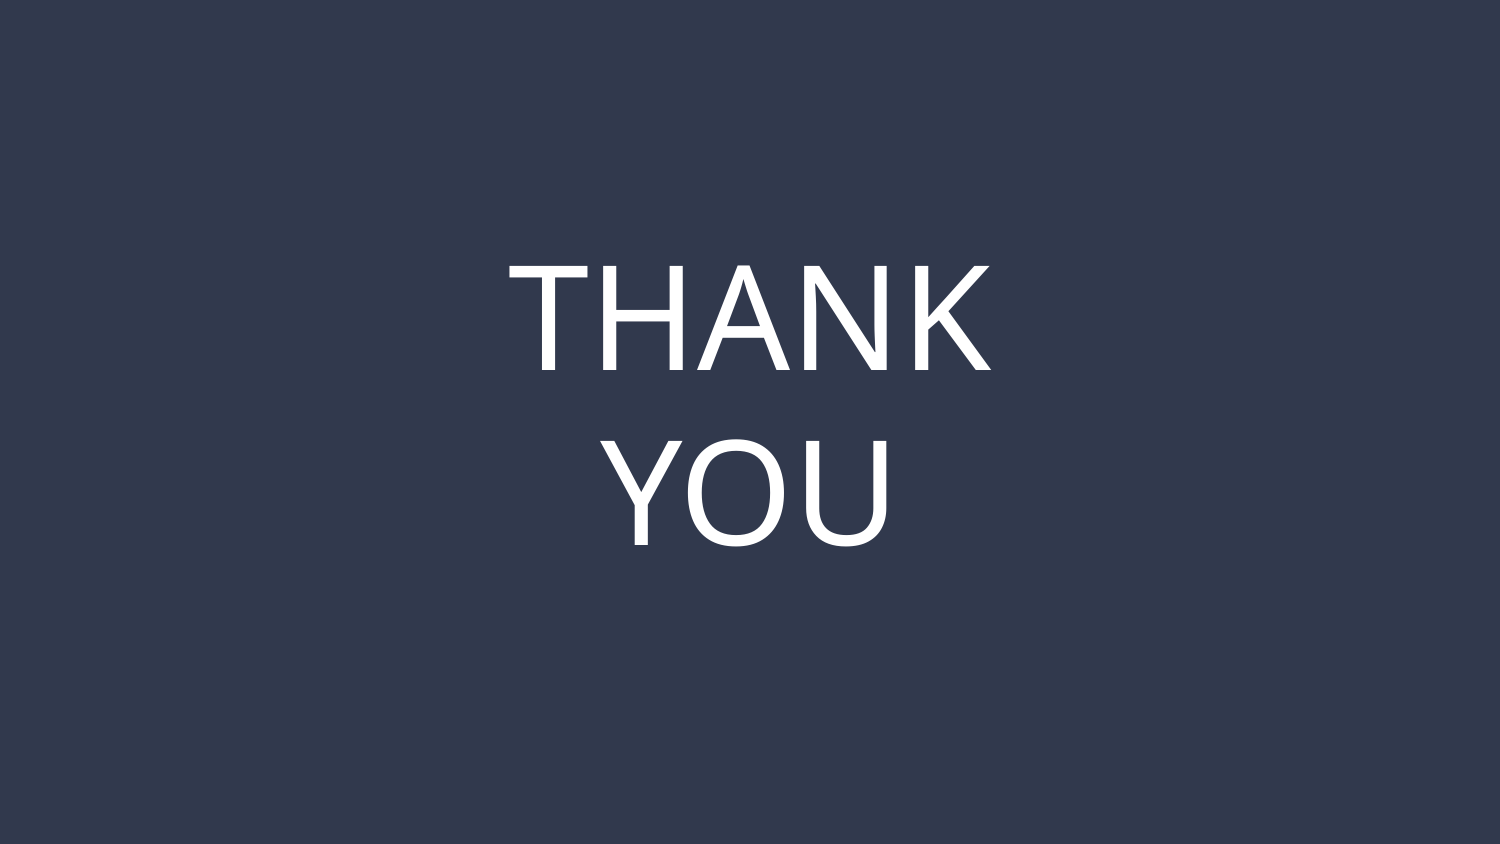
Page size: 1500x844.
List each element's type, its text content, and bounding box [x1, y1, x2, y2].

title THANK YOU [385, 209, 1115, 590]
